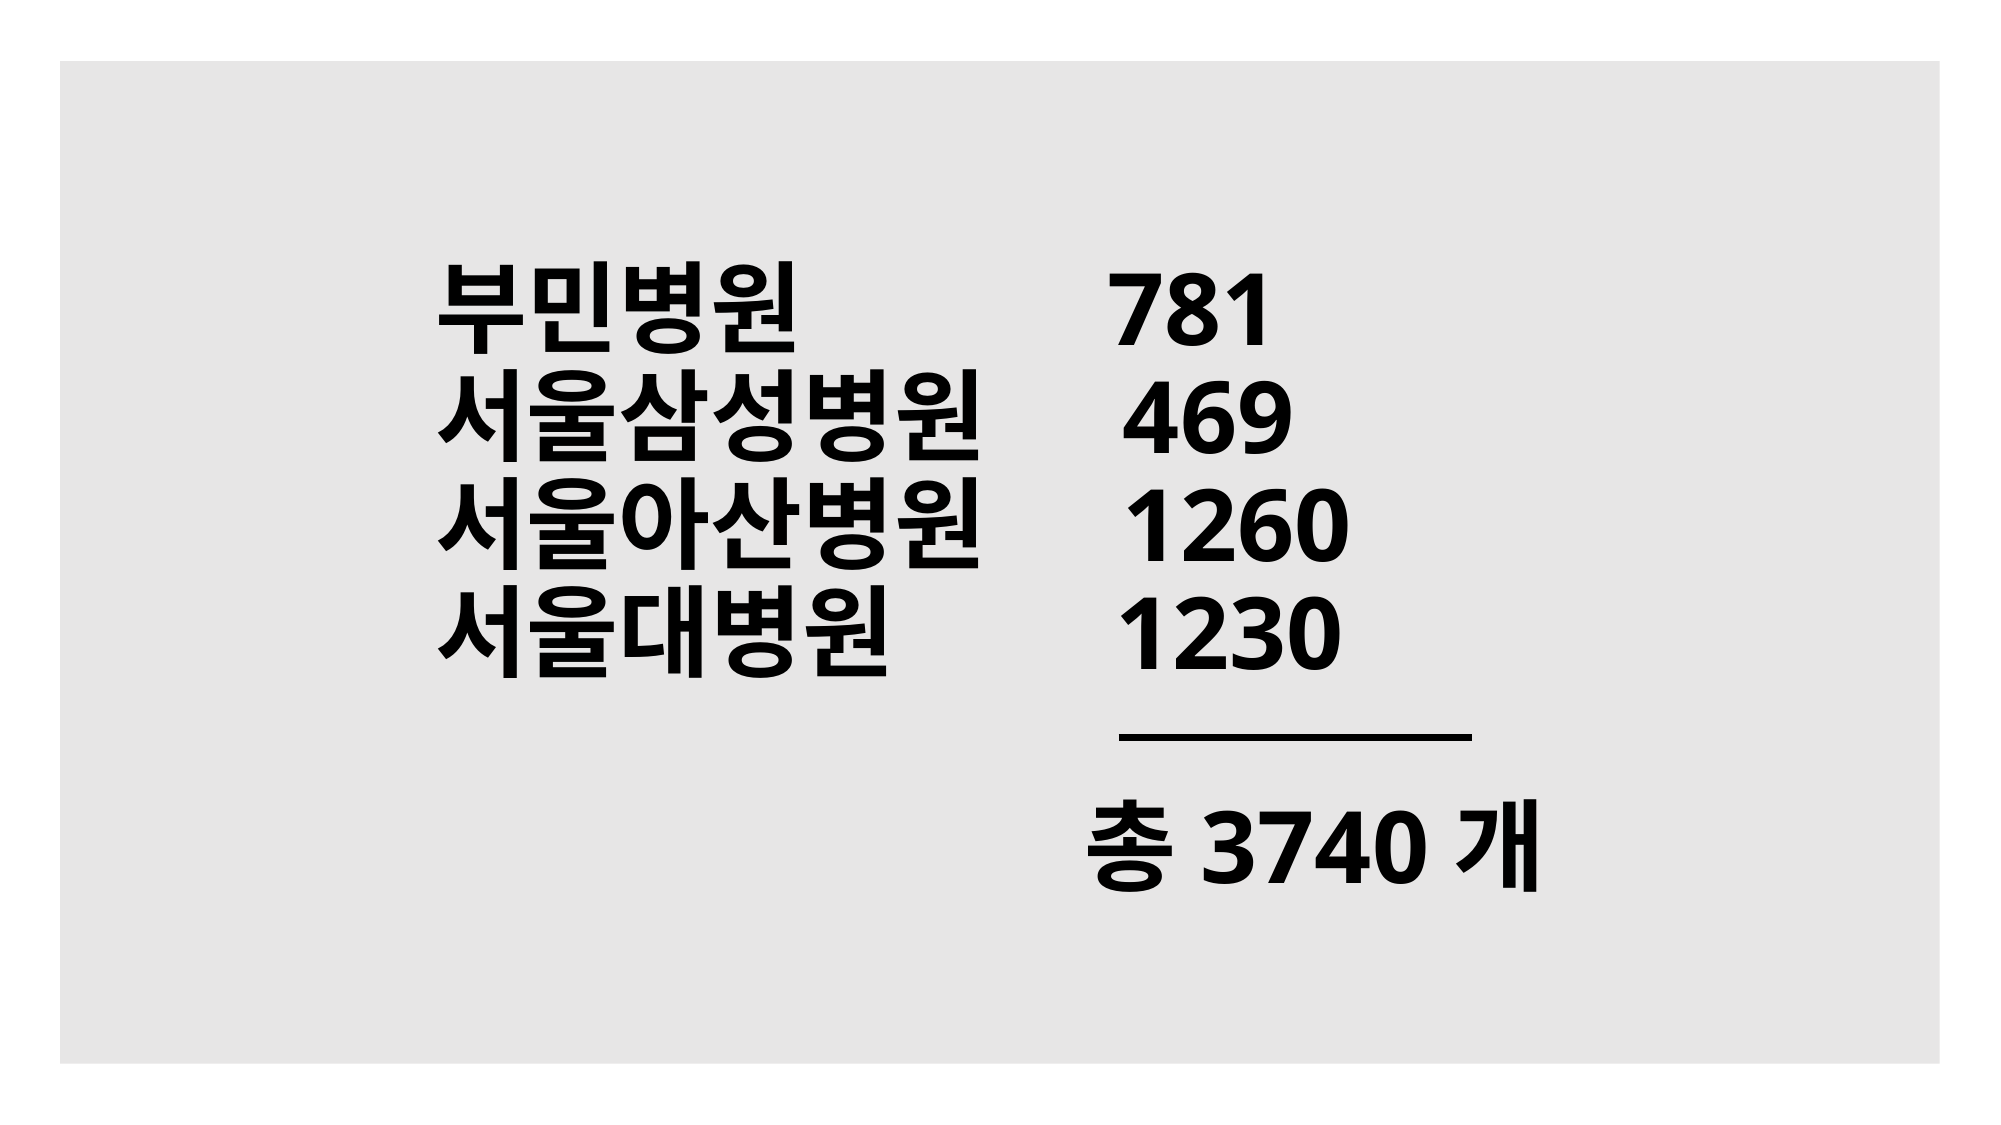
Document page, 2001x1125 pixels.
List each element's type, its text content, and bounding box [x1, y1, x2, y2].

title 부민병원 781 서울삼성병원 469 서울아산병원 1260 서울대병원 1230 [420, 306, 1818, 699]
text_box [59, 60, 1941, 1065]
text_box 총3740개 [1069, 776, 1598, 912]
